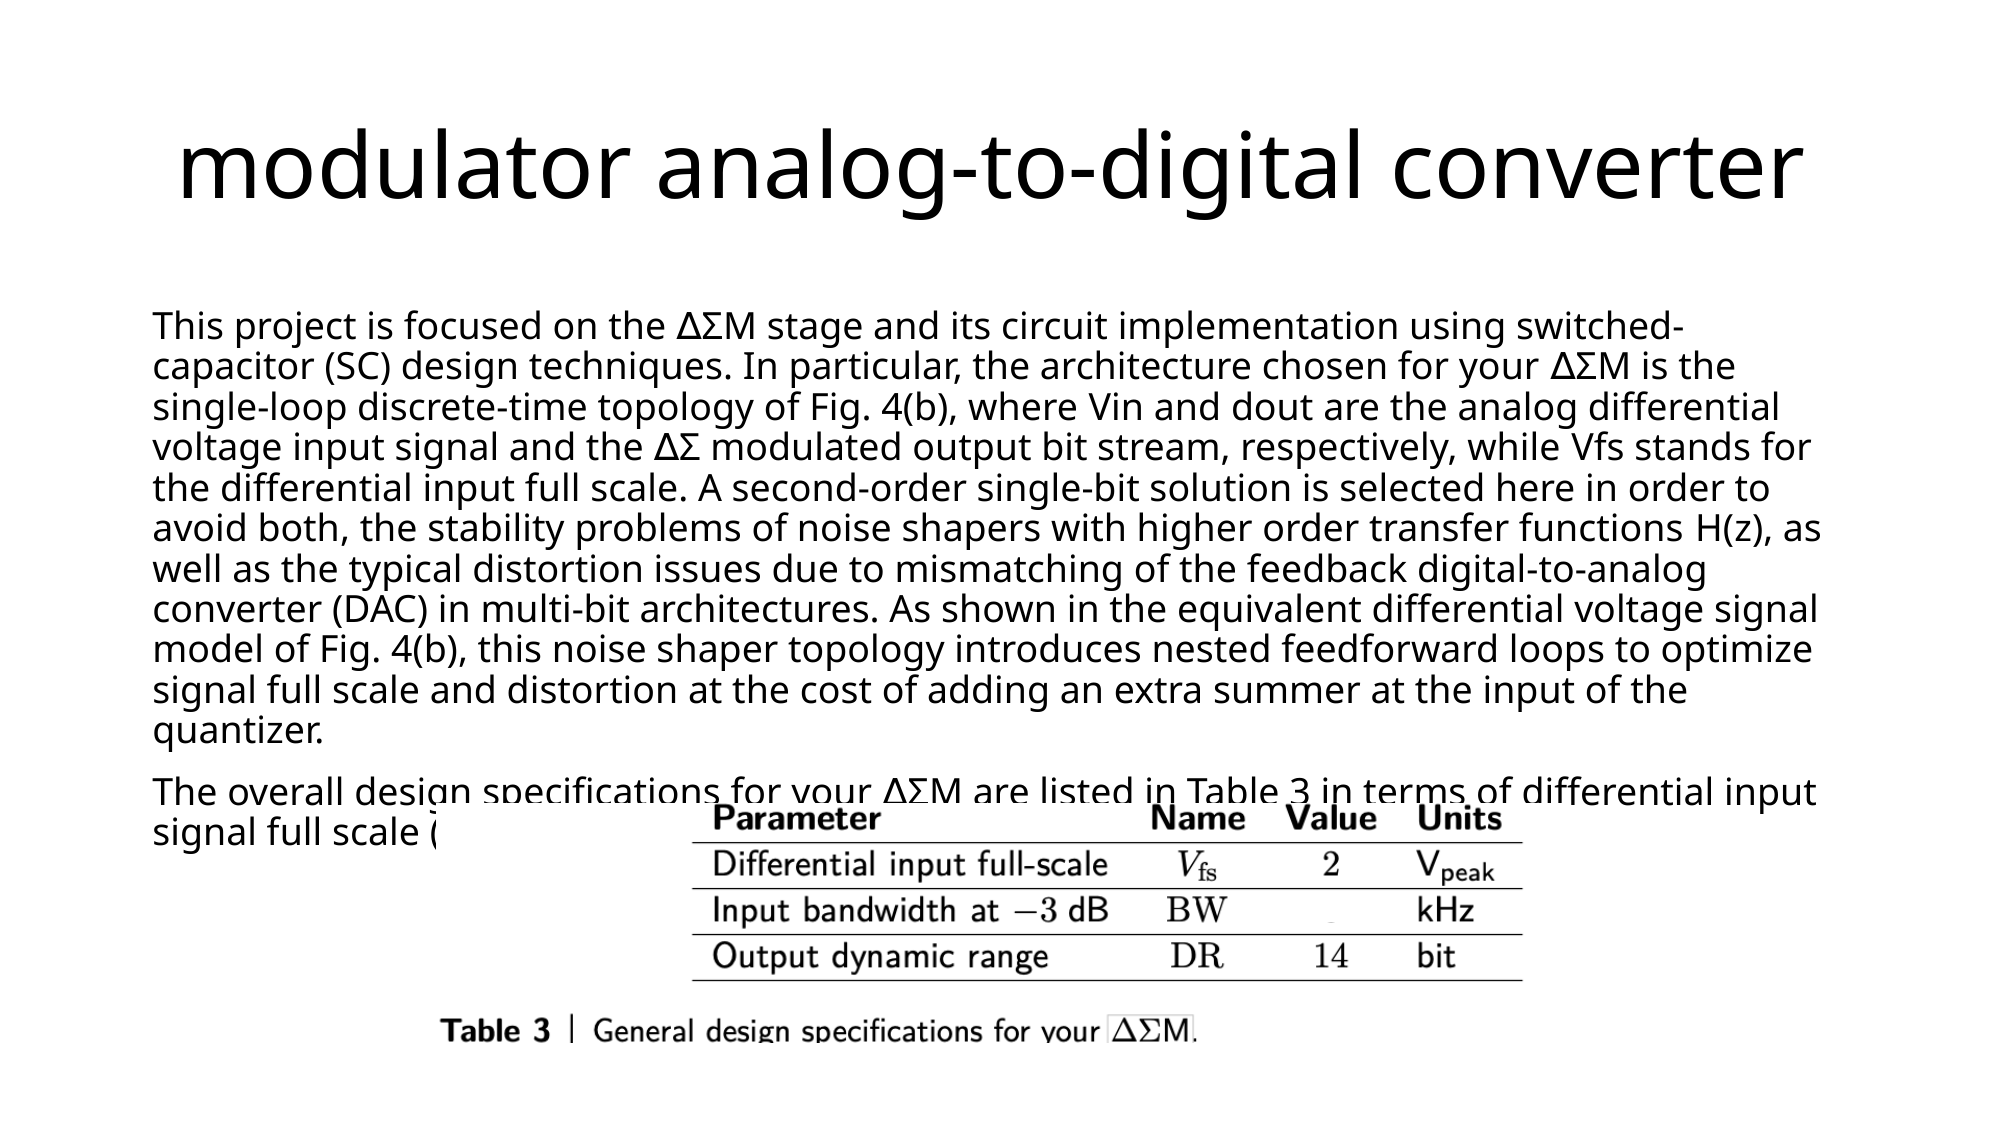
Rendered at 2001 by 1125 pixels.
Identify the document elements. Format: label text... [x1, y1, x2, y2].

picture [436, 803, 1564, 1043]
list This project is focused on the ∆ΣM stage and its circuit implementation using switched- capacitor (SC) design techniques. In particular, the architecture chosen for your ∆ΣM is the single-loop discrete-time topology of Fig. 4(b), where Vin and dout are the analog differential voltage input signal and the ∆Σ modulated output bit stream, respectively, while Vfs stands for the differential input full scale. A second-order single-bit solution is selected here in order to avoid both, the stability problems of noise shapers with higher order transfer functions H(z), as well as the typical distortion issues due to mismatching of the feedback digital-to-analog converter (DAC) in multi-bit architectures. As shown in the equivalent differential voltage signal model of Fig. 4(b), this noise shaper topology introduces nested feedforward loops to optimize signal full scale and distortion at the cost of adding an extra summer at the input of the quantizer. The overall design specifications for your ∆ΣM are listed in Table 3 in terms of differential input signal full scale (FS) and bandwidth (BW), and output digital dynamic range (DR). [137, 299, 1863, 804]
